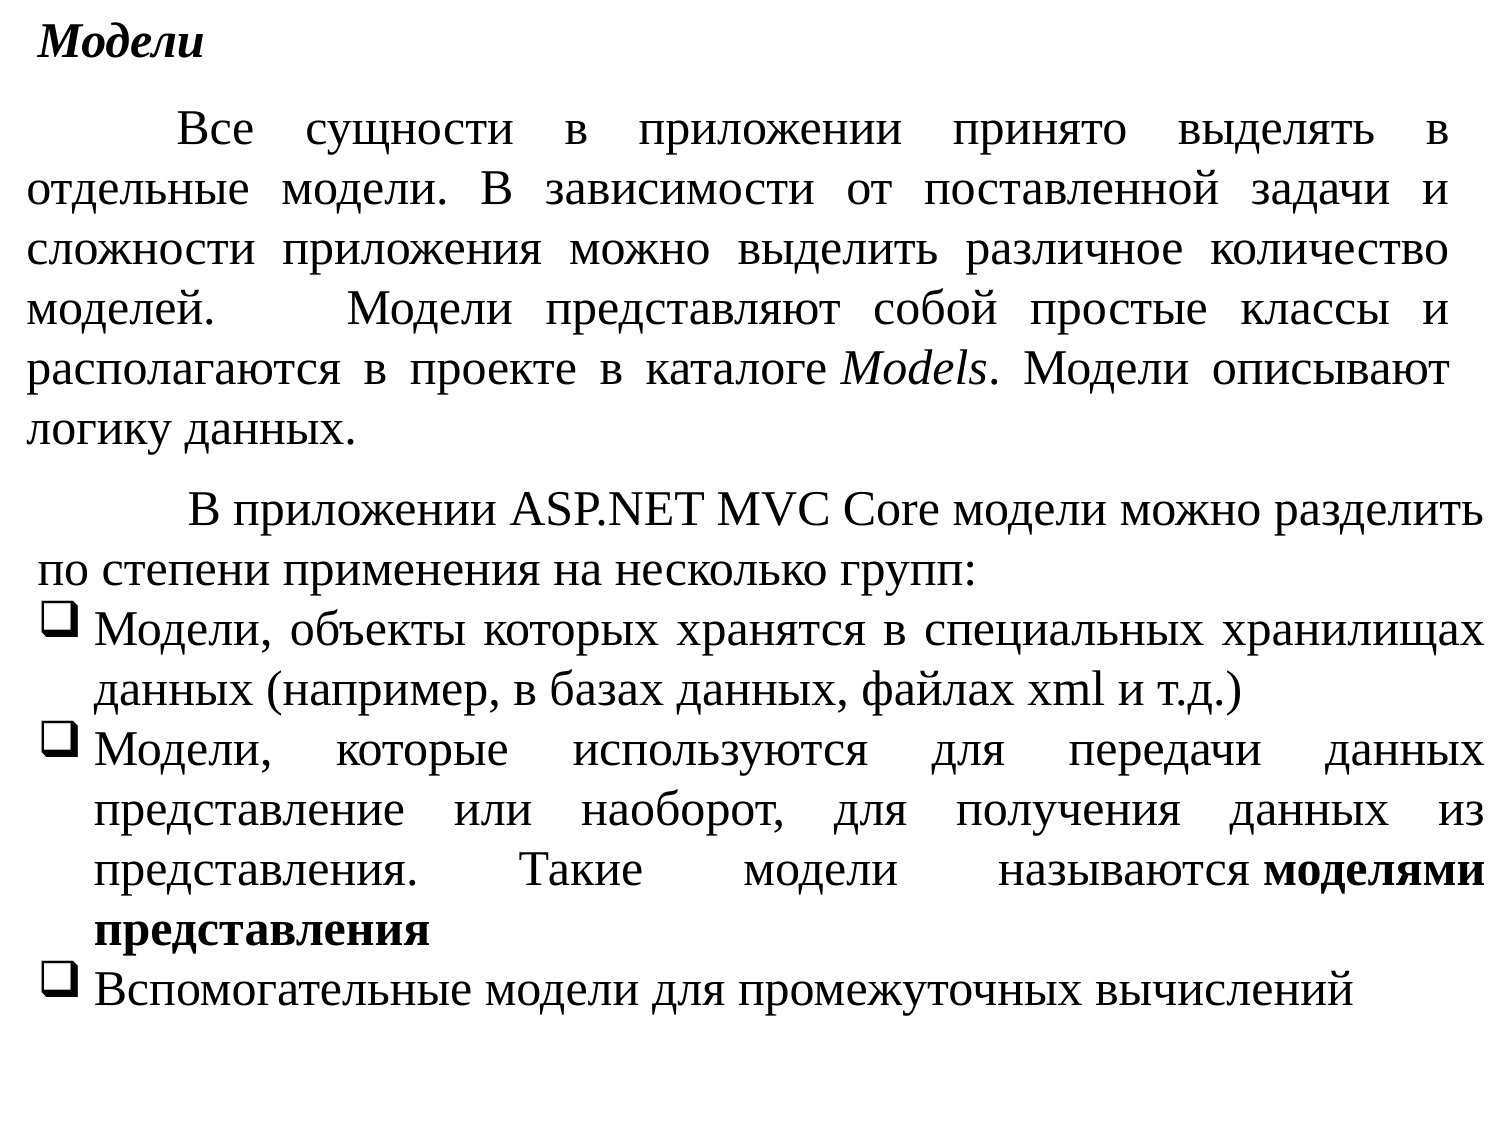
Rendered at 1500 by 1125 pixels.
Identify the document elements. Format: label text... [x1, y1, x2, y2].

text_box Модели [22, 0, 1405, 87]
text_box Все сущности в приложении принято выделять в отдельные модели. В зависимости от поставленной задачи и сложности приложения можно выделить различное количество моделей. Модели представляют собой простые классы и располагаются в проекте в каталоге Models. Модели описывают логику данных. [11, 87, 1465, 522]
text_box В приложении ASP.NET MVC Core модели можно разделить по степени применения на несколько групп: Модели, объекты которых хранятся в специальных хранилищах данных (например, в базах данных, файлах xml и т.д.) Модели, которые используются для передачи данных представление или наоборот, для получения данных из представления. Такие модели называются моделями представления Вспомогательные модели для промежуточных вычислений [22, 467, 1500, 1083]
